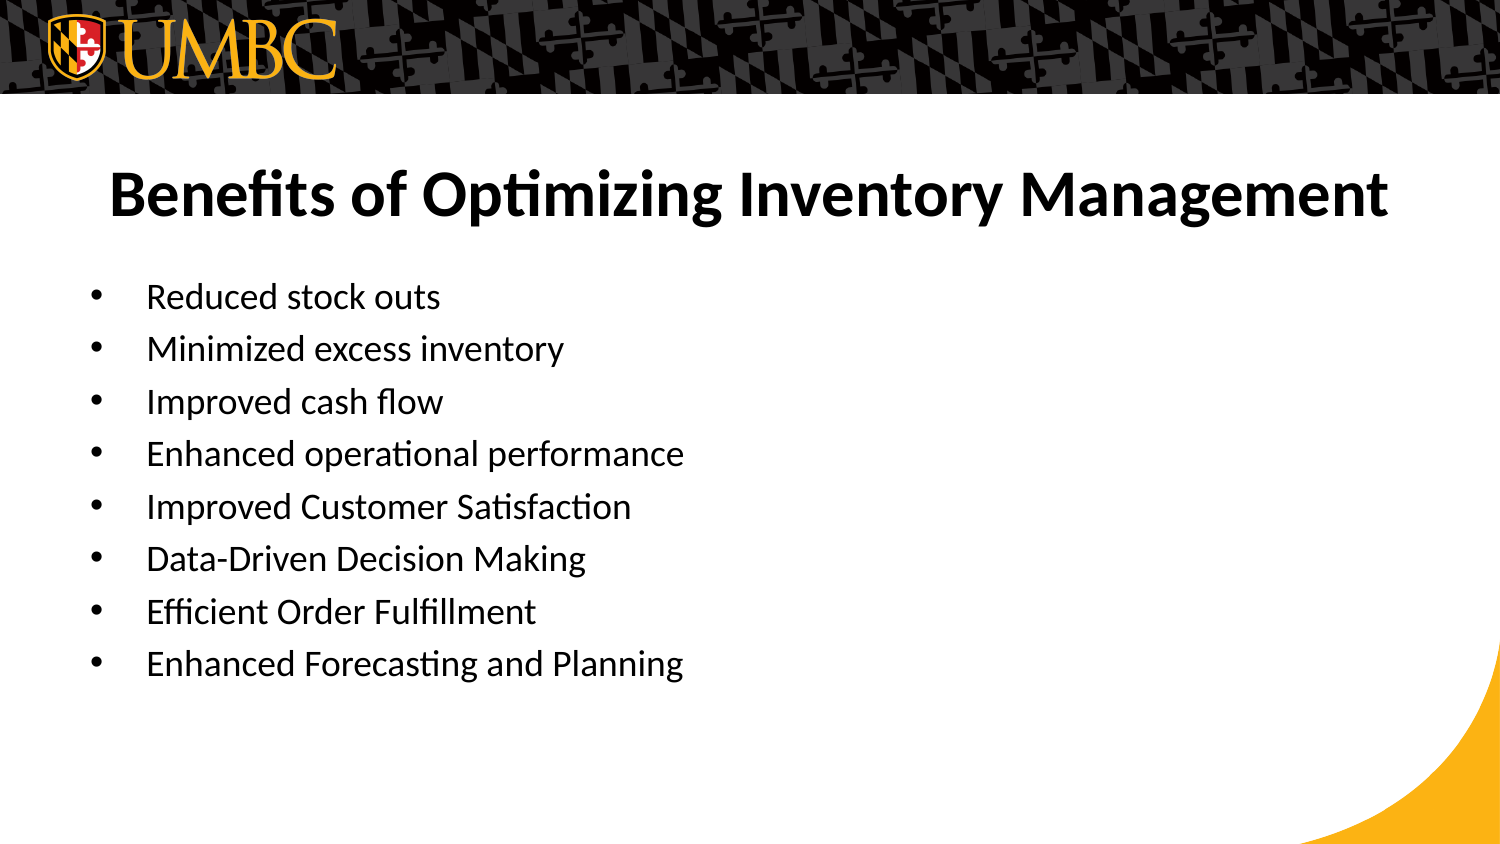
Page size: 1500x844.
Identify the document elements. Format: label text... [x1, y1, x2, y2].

title Benefits of Optimizing Inventory Management [75, 115, 1425, 264]
picture [0, 0, 1500, 94]
list Reduced stock outs Minimized excess inventory Improved cash flow Enhanced operational performance Improved Customer Satisfaction Data-Driven Decision Making Efficient Order Fulfillment Enhanced Forecasting and Planning [75, 264, 1425, 754]
picture [1299, 639, 1500, 844]
